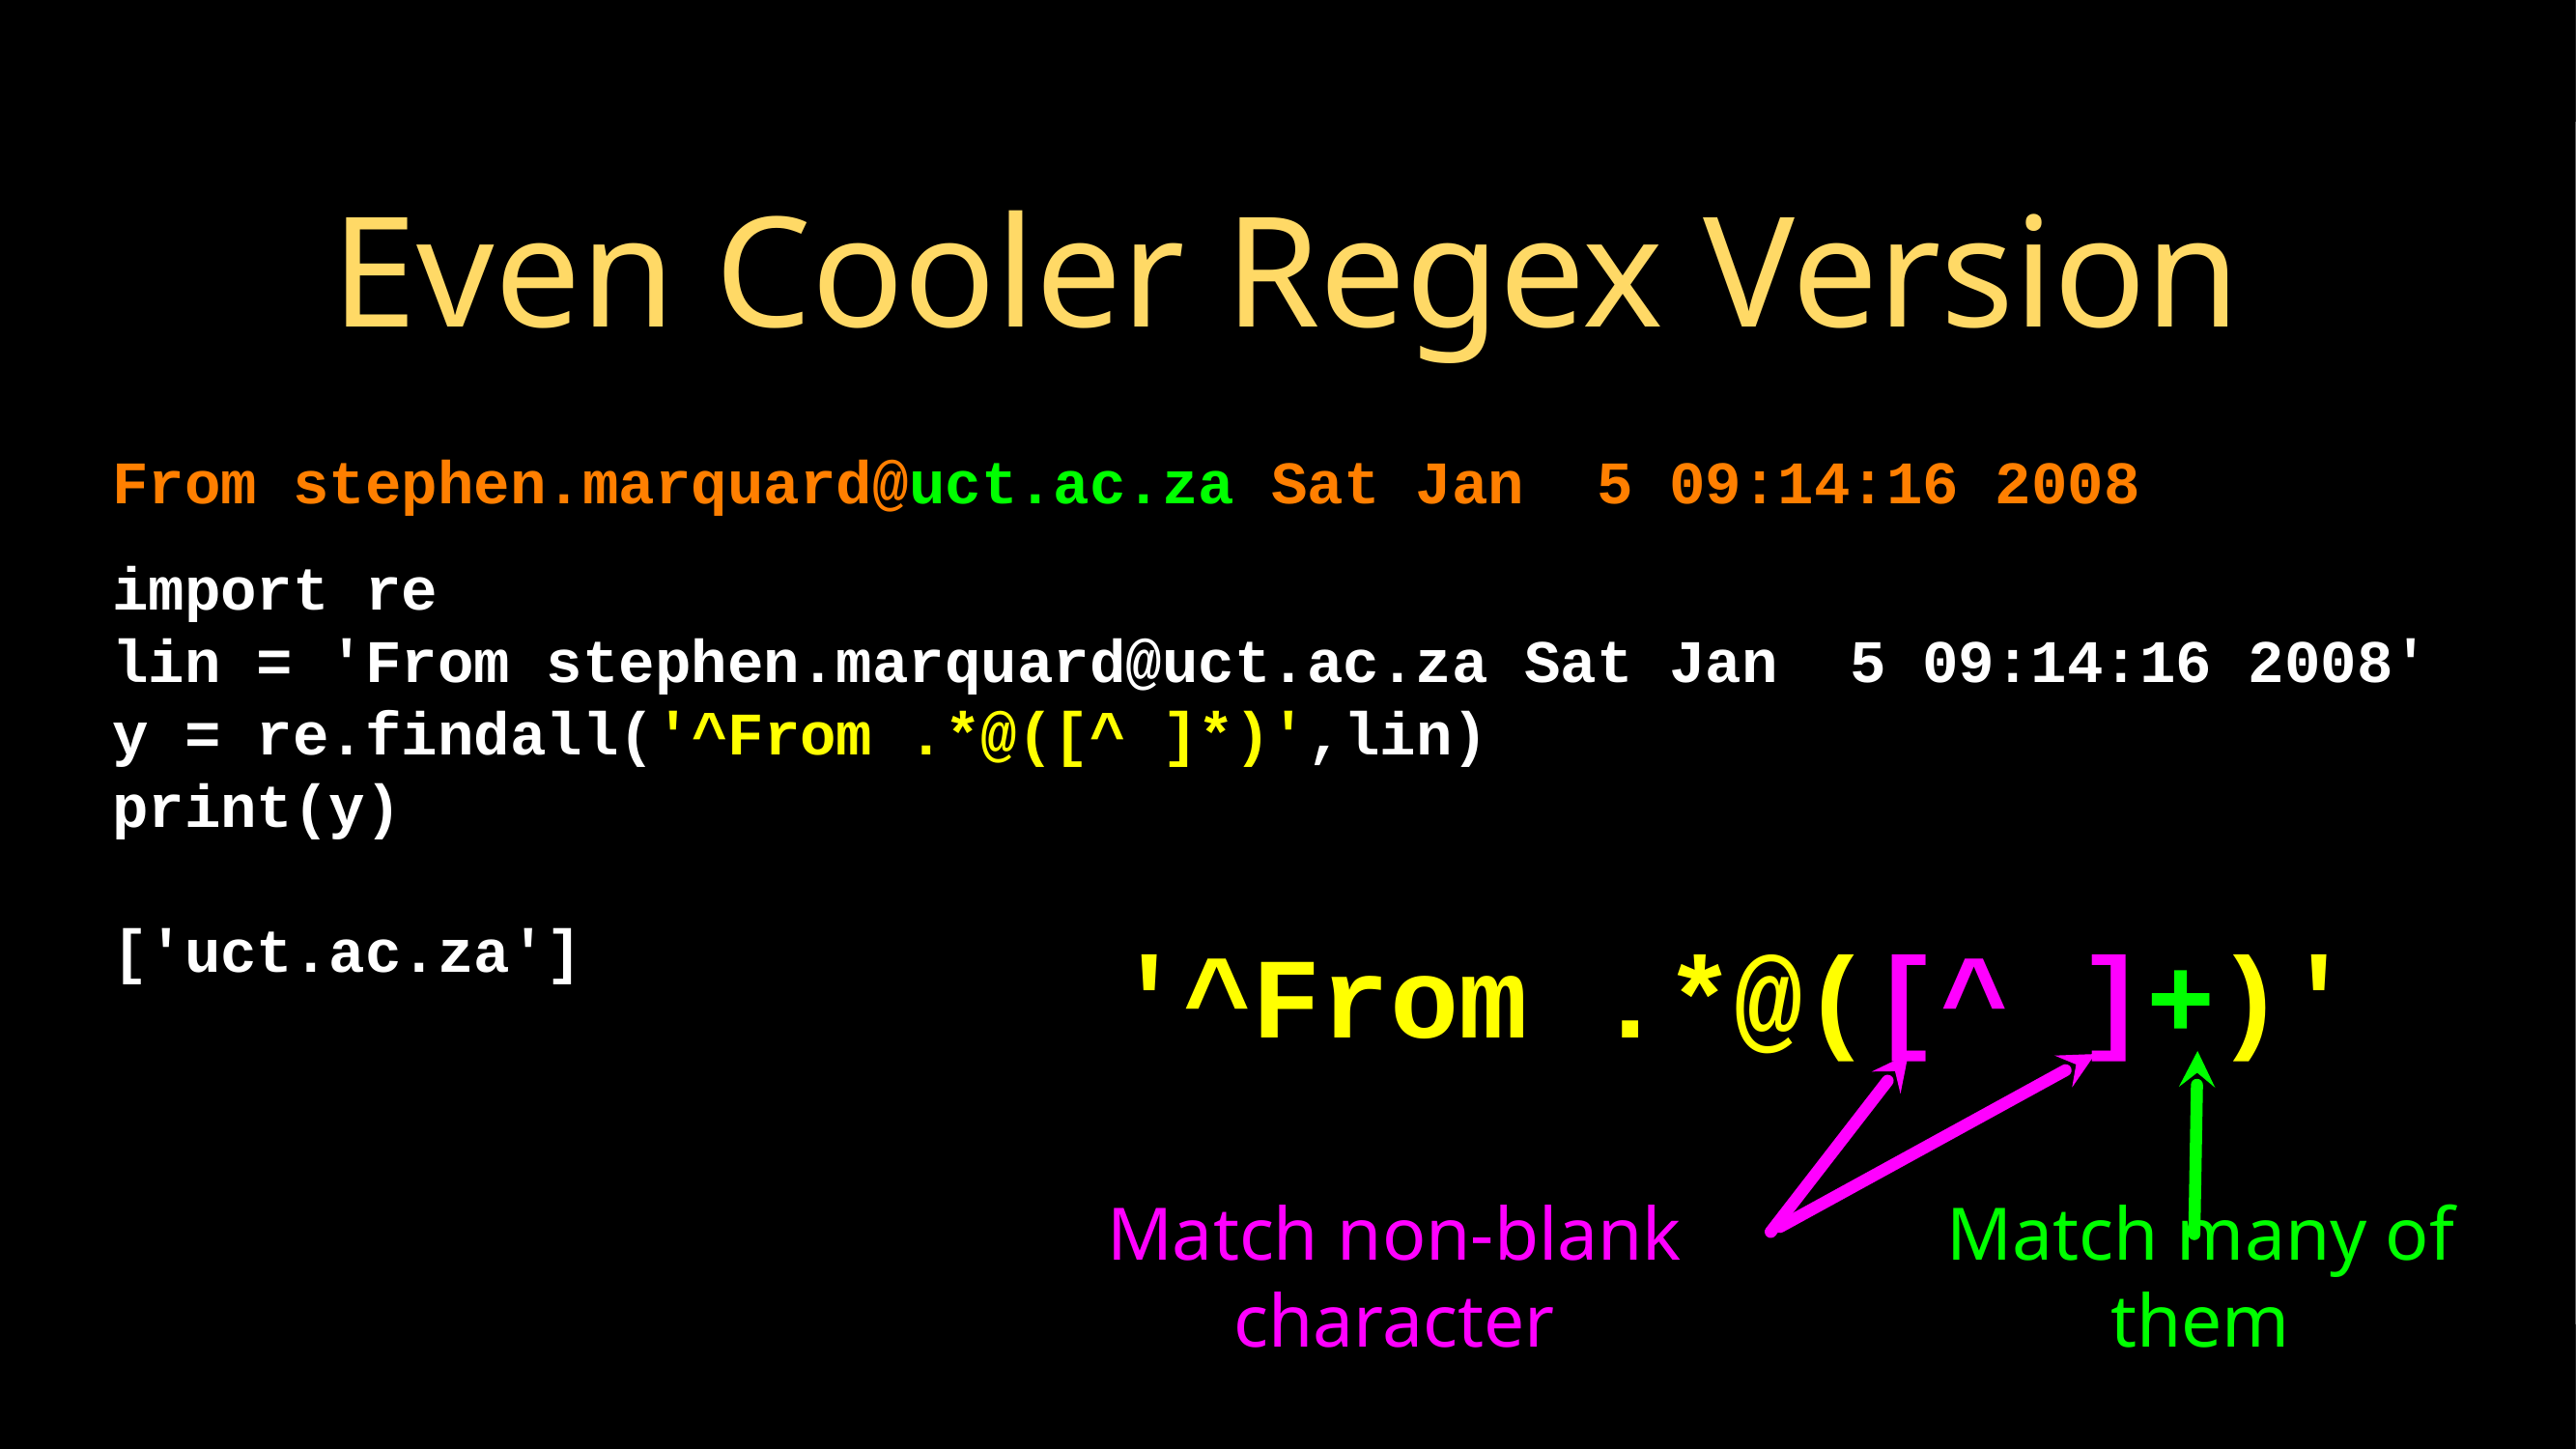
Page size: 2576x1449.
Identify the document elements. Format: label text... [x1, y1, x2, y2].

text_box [1779, 1053, 2096, 1228]
text_box Match many of them [1853, 1225, 2548, 1324]
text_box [2194, 1050, 2198, 1235]
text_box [1769, 1053, 1778, 1233]
text_box From stephen.marquard@uct.ac.za Sat Jan 5 09:14:16 2008 [112, 426, 2366, 533]
text_box import re lin = 'From stephen.marquard@uct.ac.za Sat Jan 5 09:14:16 2008' y = re.findall('^From .*@([^ ]*)',lin) print(y) ['uct.ac.za'] [112, 544, 2486, 990]
text_box '^From .*@([^ ]+)' [1115, 990, 2366, 1062]
text_box Match non-blank character [950, 1225, 1838, 1324]
title Even Cooler Regex Version [183, 128, 2391, 403]
